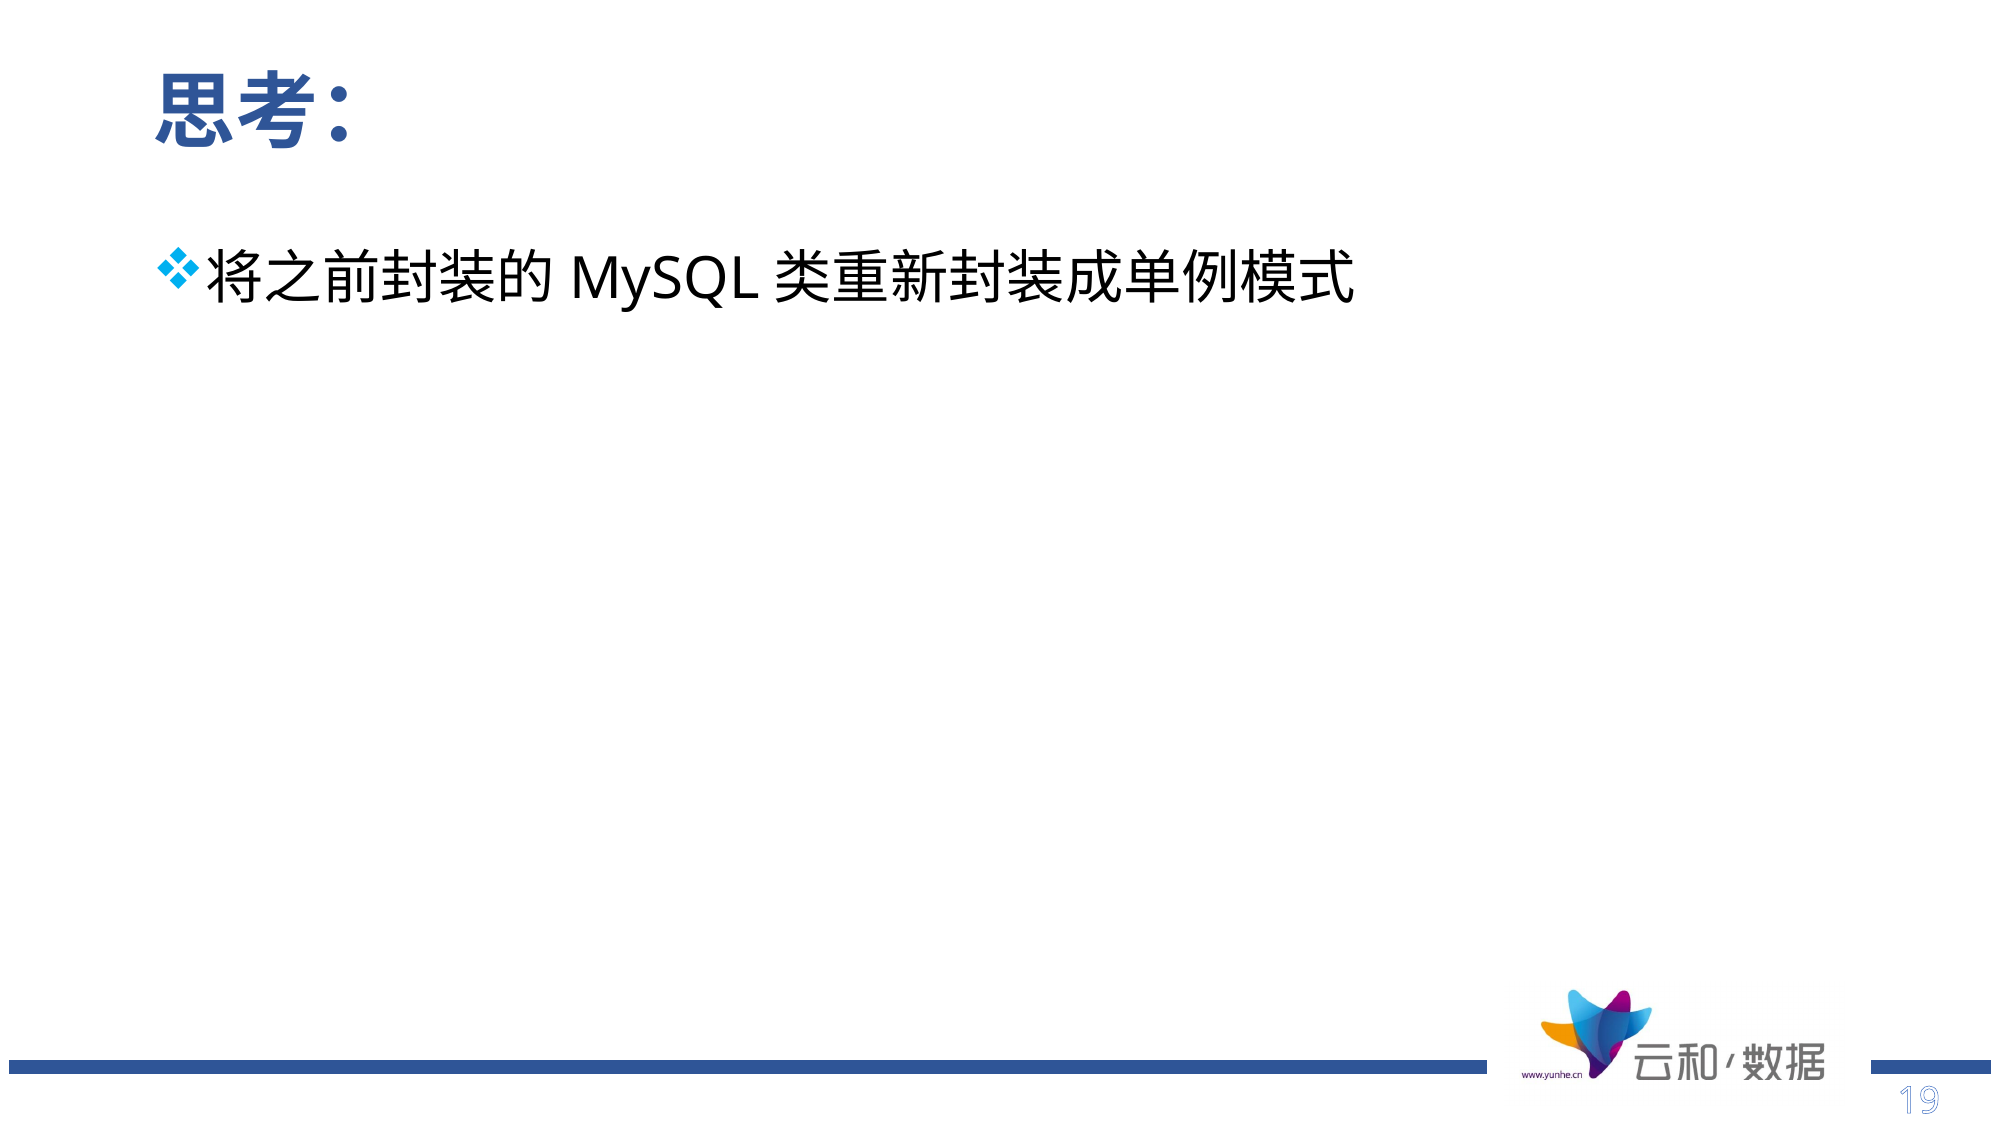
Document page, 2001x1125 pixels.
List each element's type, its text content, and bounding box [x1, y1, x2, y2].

title 思考： [137, 5, 1863, 224]
picture [1504, 981, 1845, 1106]
list 将之前封装的MySQL类重新封装成单例模式 [137, 240, 1863, 955]
